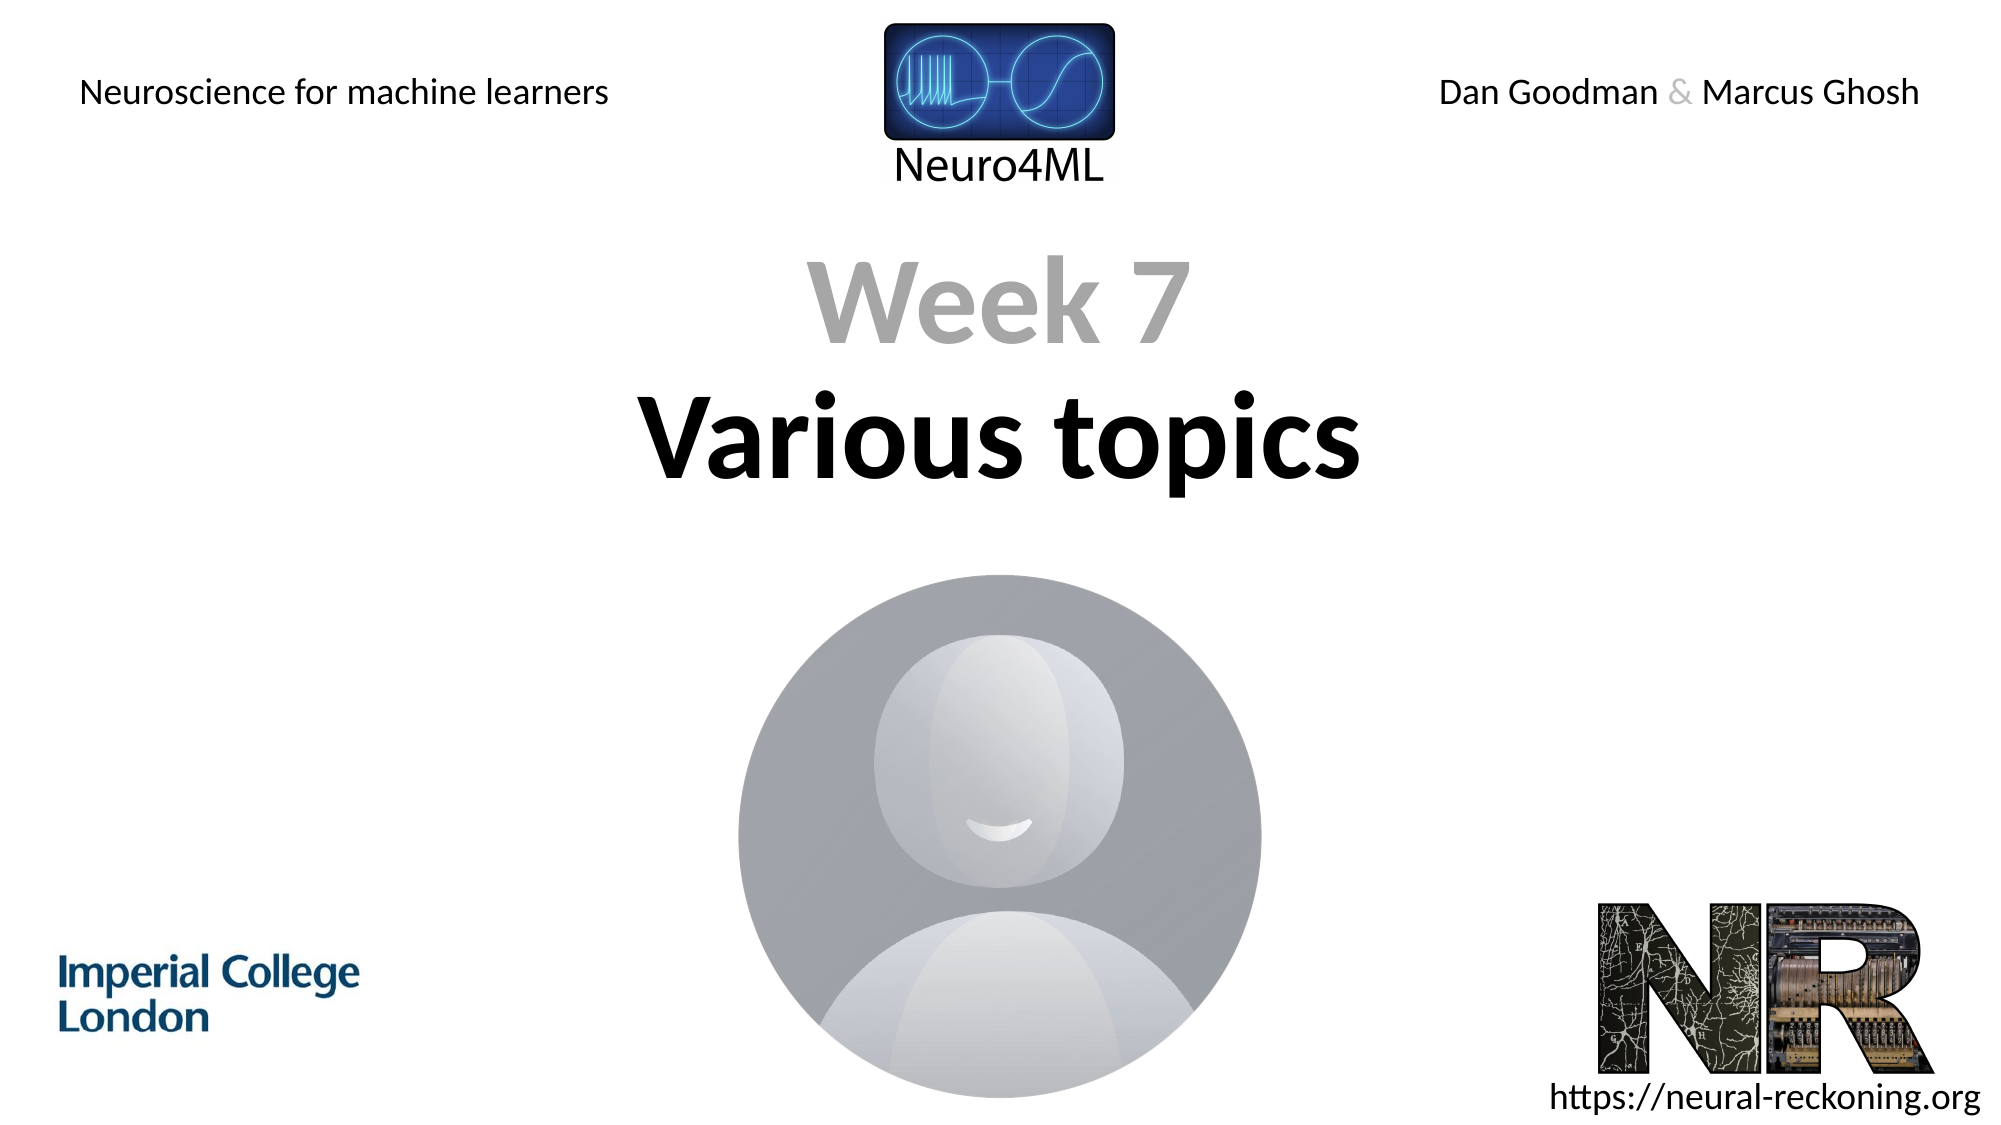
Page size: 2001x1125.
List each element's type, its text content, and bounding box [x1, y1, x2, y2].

title Week 7 Various topics [249, 184, 1750, 514]
picture [738, 574, 1262, 1099]
picture [1592, 898, 1939, 1079]
picture [0, 852, 418, 1125]
picture [881, 20, 1119, 184]
